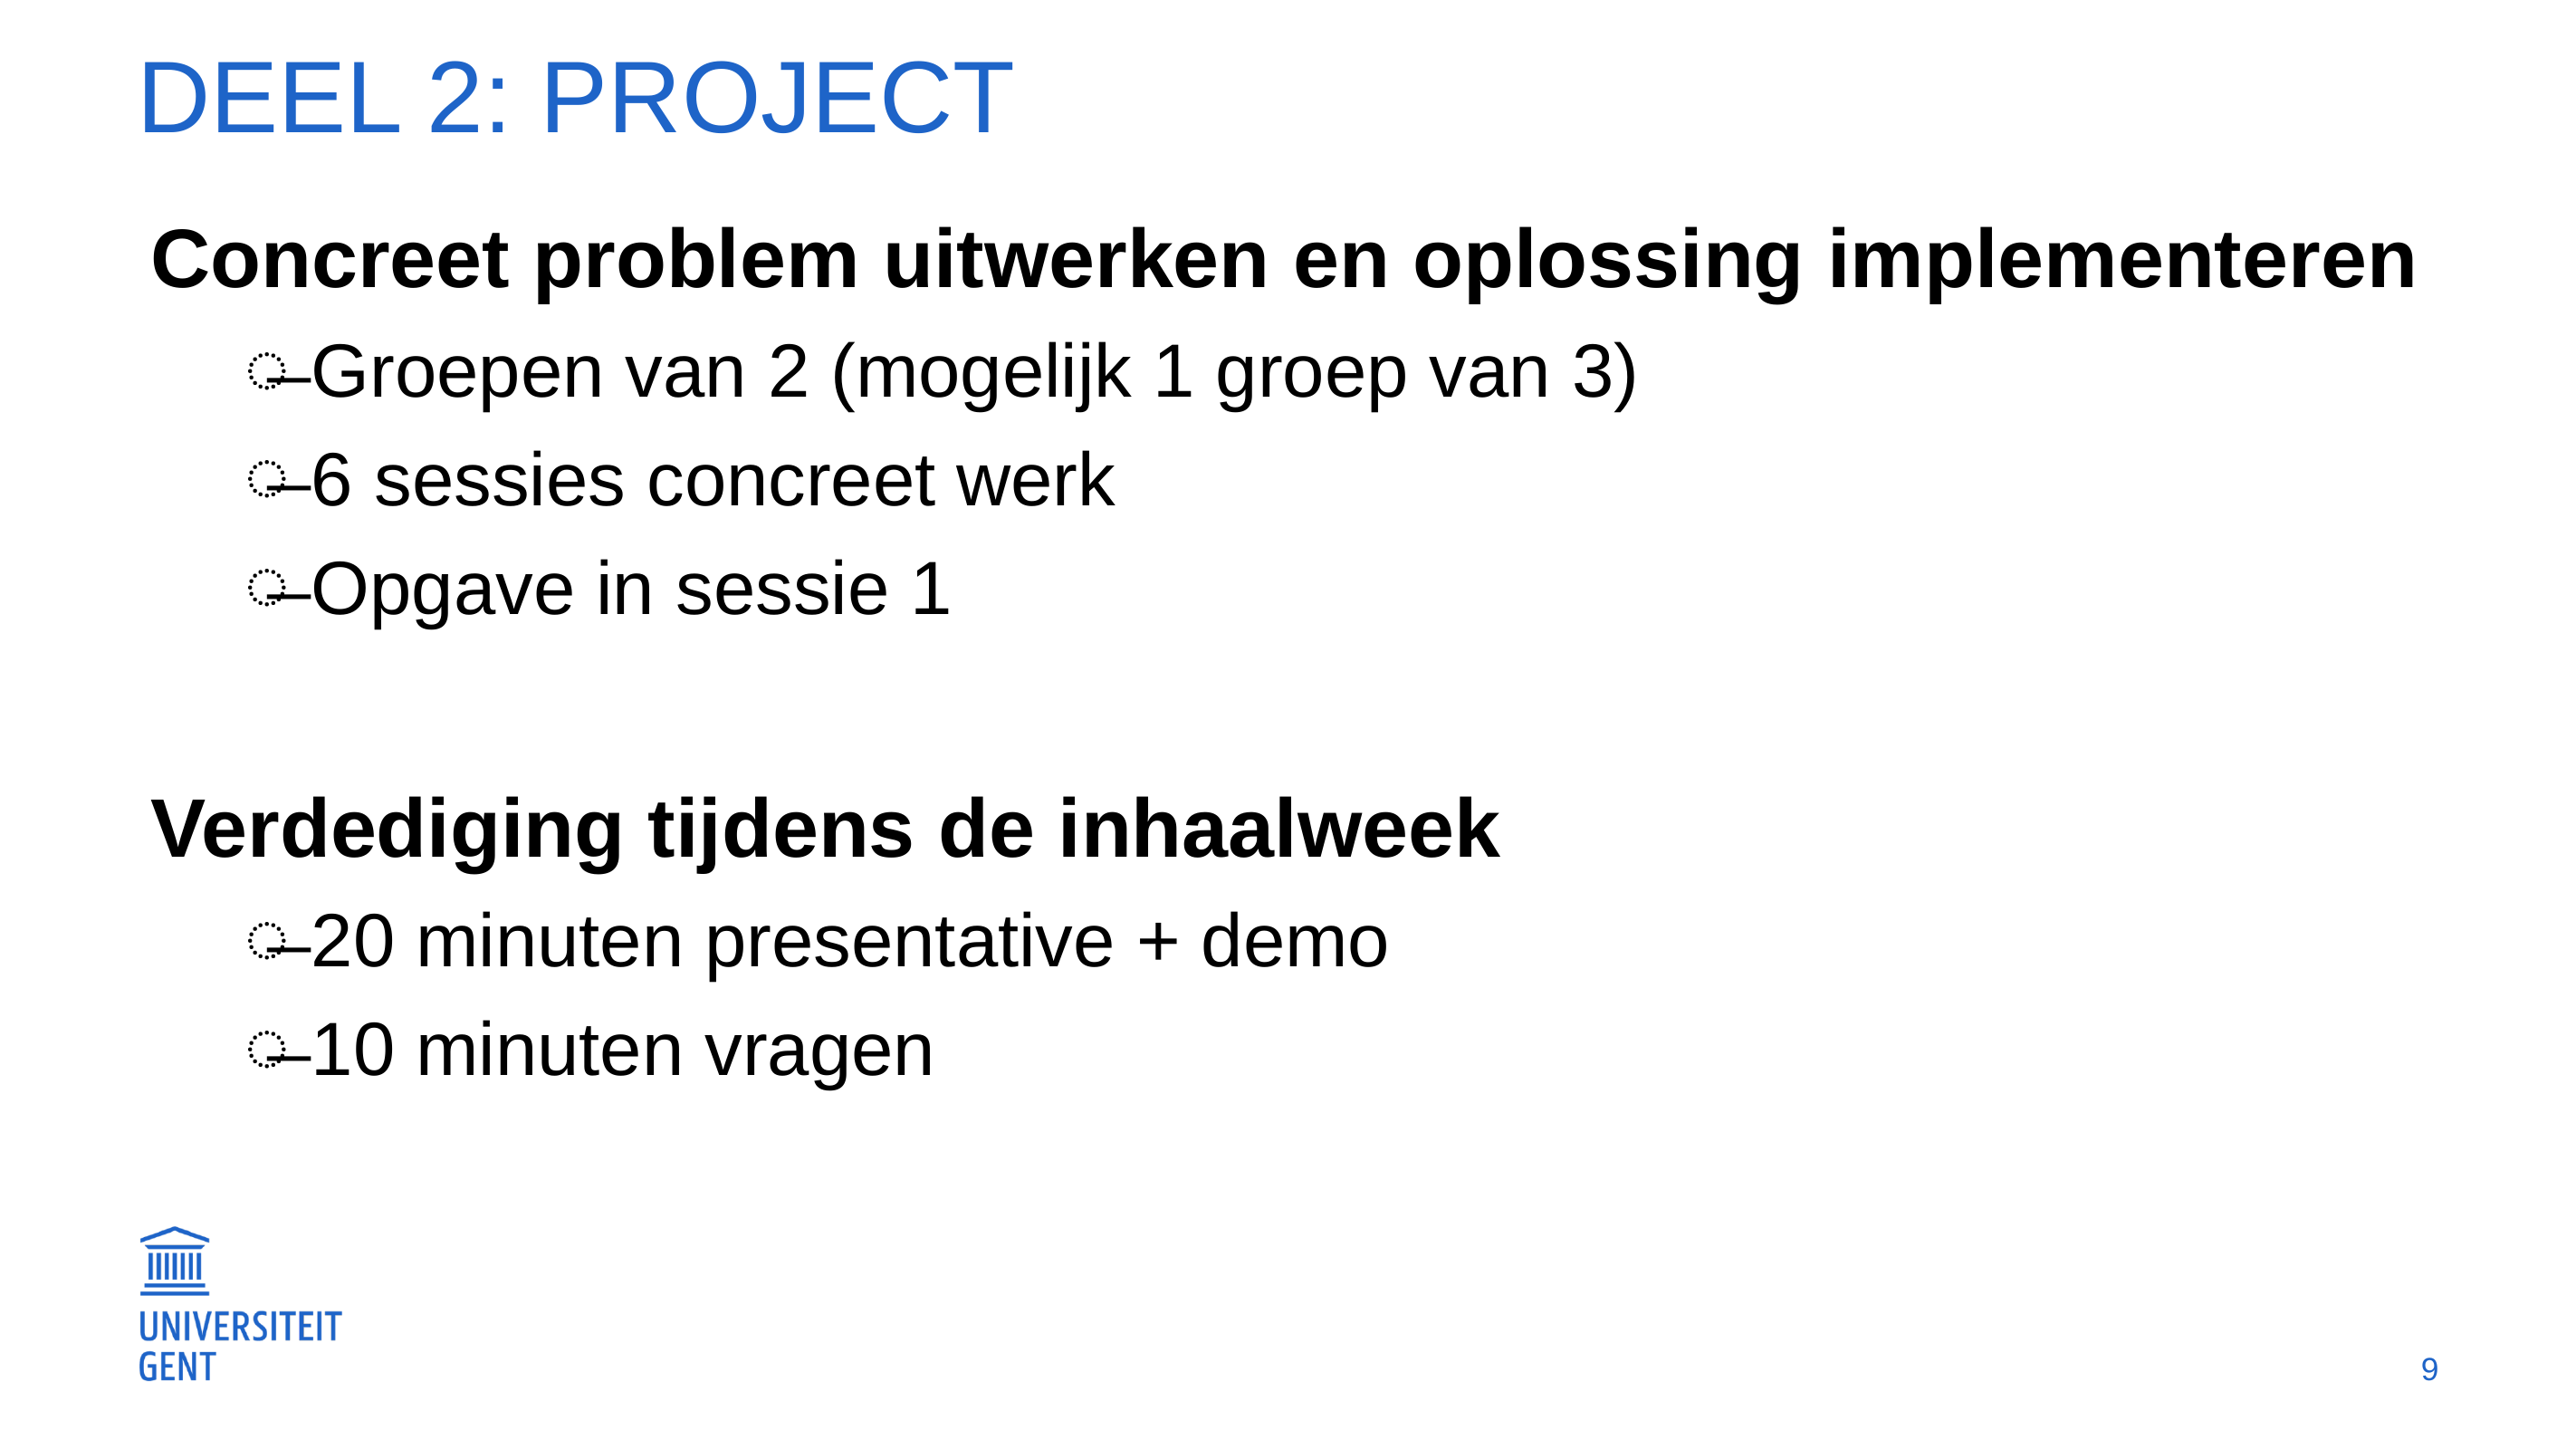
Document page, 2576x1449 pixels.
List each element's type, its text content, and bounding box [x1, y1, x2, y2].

list Concreet problem uitwerken en oplossing implementeren Groepen van 2 (mogelijk 1 groep van 3) 6 sessies concreet werk Opgave in sessie 1 Verdediging tijdens de inhaalweek 20 minuten presentative + demo 10 minuten vragen [124, 177, 2456, 1173]
slide_number 9 [2315, 1329, 2453, 1407]
title Deel 2: Project [123, 37, 2456, 166]
picture [72, 1174, 415, 1449]
